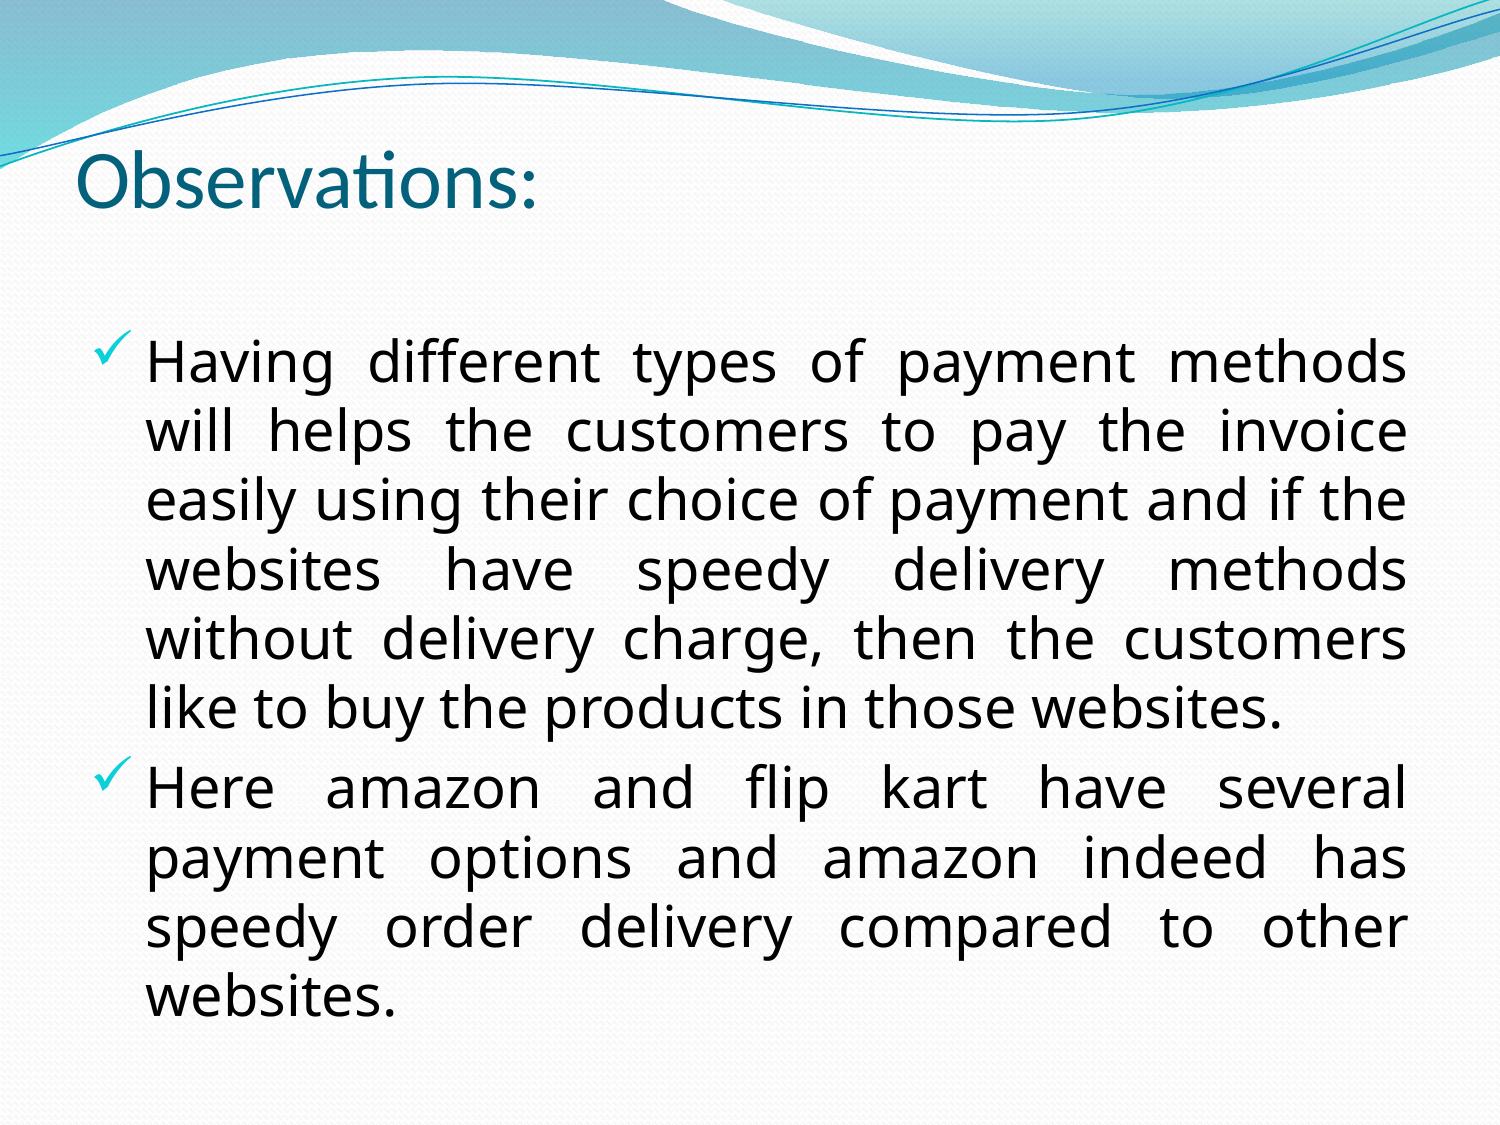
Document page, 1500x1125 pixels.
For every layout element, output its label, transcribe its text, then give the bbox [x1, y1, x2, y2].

list Having different types of payment methods will helps the customers to pay the invoice easily using their choice of payment and if the websites have speedy delivery methods without delivery charge, then the customers like to buy the products in those websites. Here amazon and flip kart have several payment options and amazon indeed has speedy order delivery compared to other websites. [75, 317, 1425, 1038]
title Observations: [75, 37, 1425, 225]
